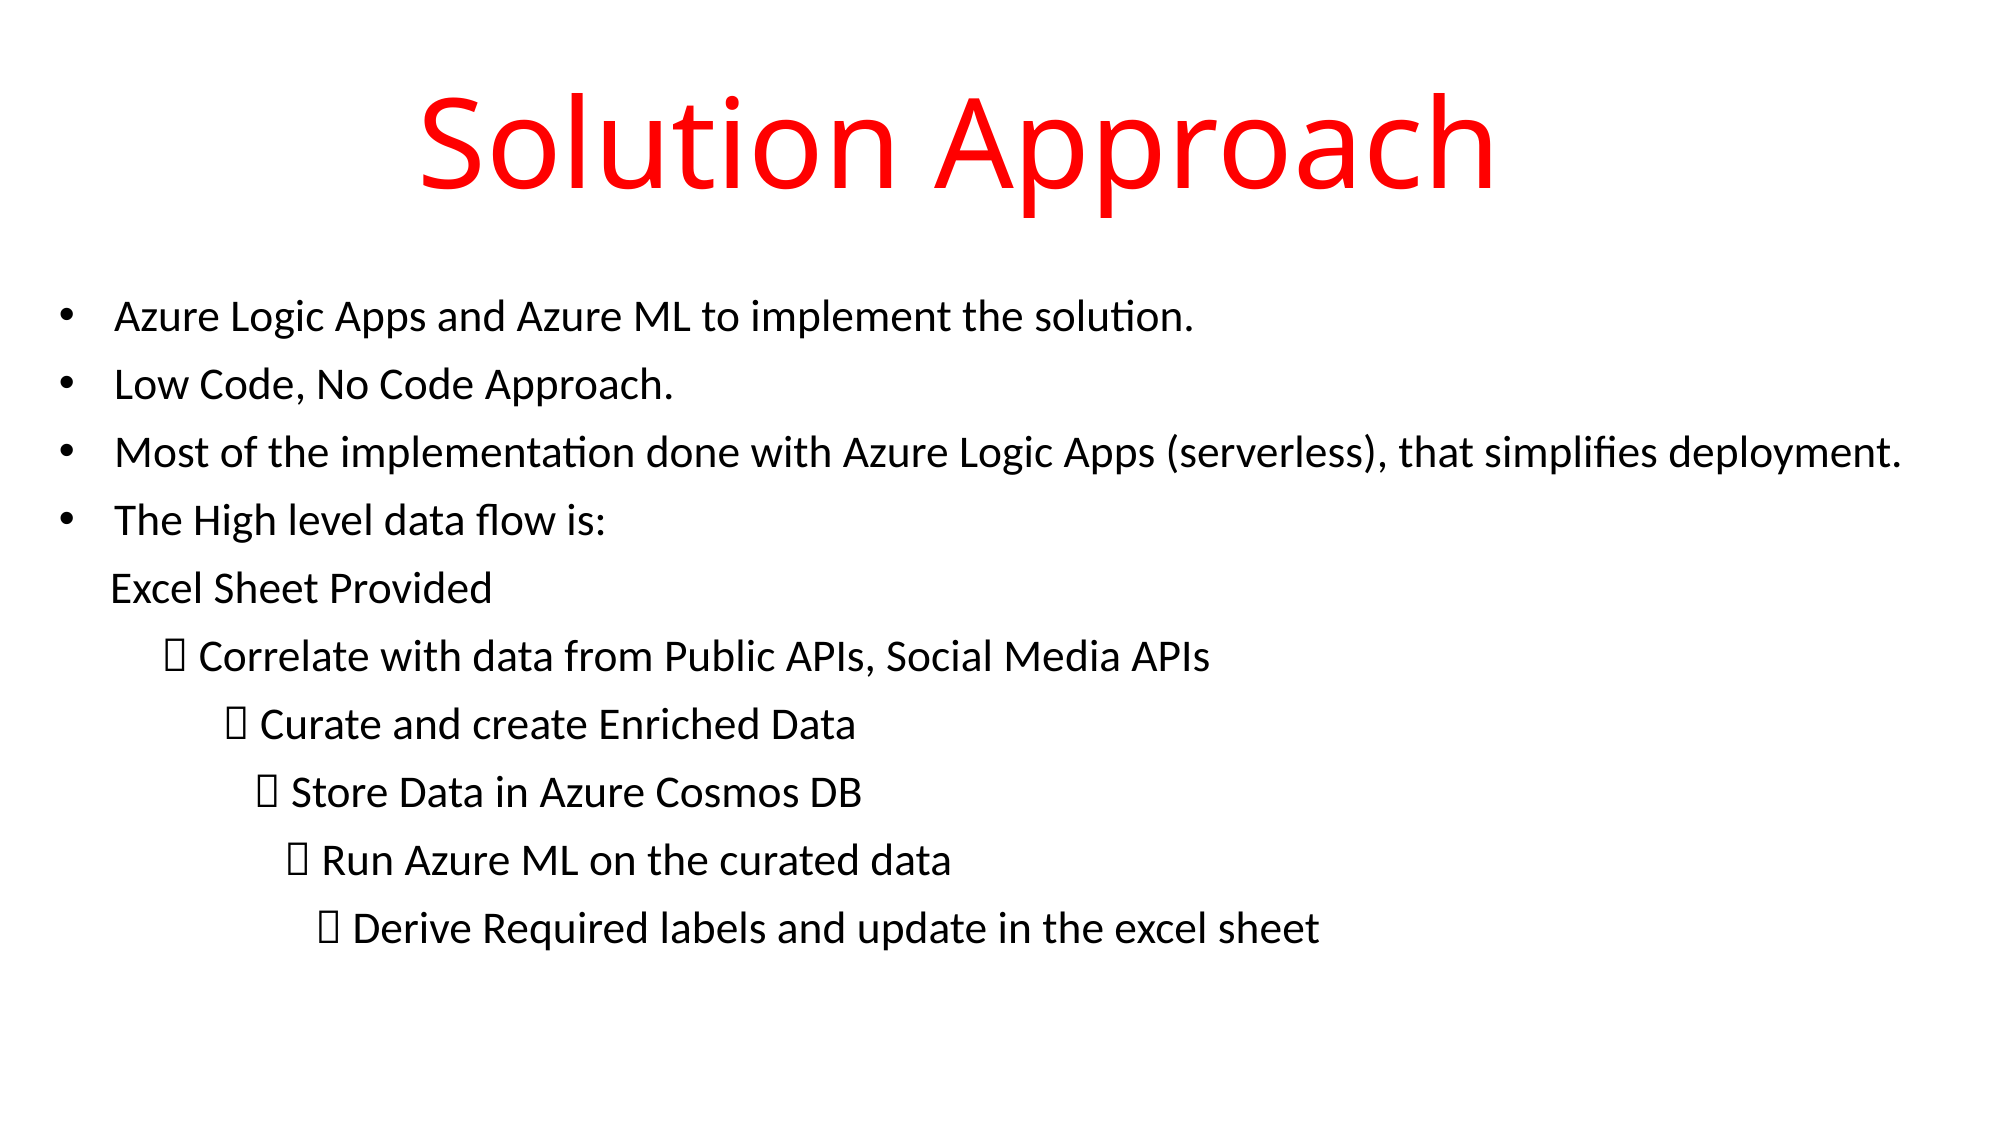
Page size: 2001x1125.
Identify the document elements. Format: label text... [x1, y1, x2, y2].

title Solution Approach [59, 27, 1860, 224]
subtitle Azure Logic Apps and Azure ML to implement the solution. Low Code, No Code Approach. Most of the implementation done with Azure Logic Apps (serverless), that simplifies deployment. The High level data flow is: Excel Sheet Provided  Correlate with data from Public APIs, Social Media APIs  Curate and create Enriched Data  Store Data in Azure Cosmos DB  Run Azure ML on the curated data  Derive Required labels and update in the excel sheet [43, 284, 1933, 986]
